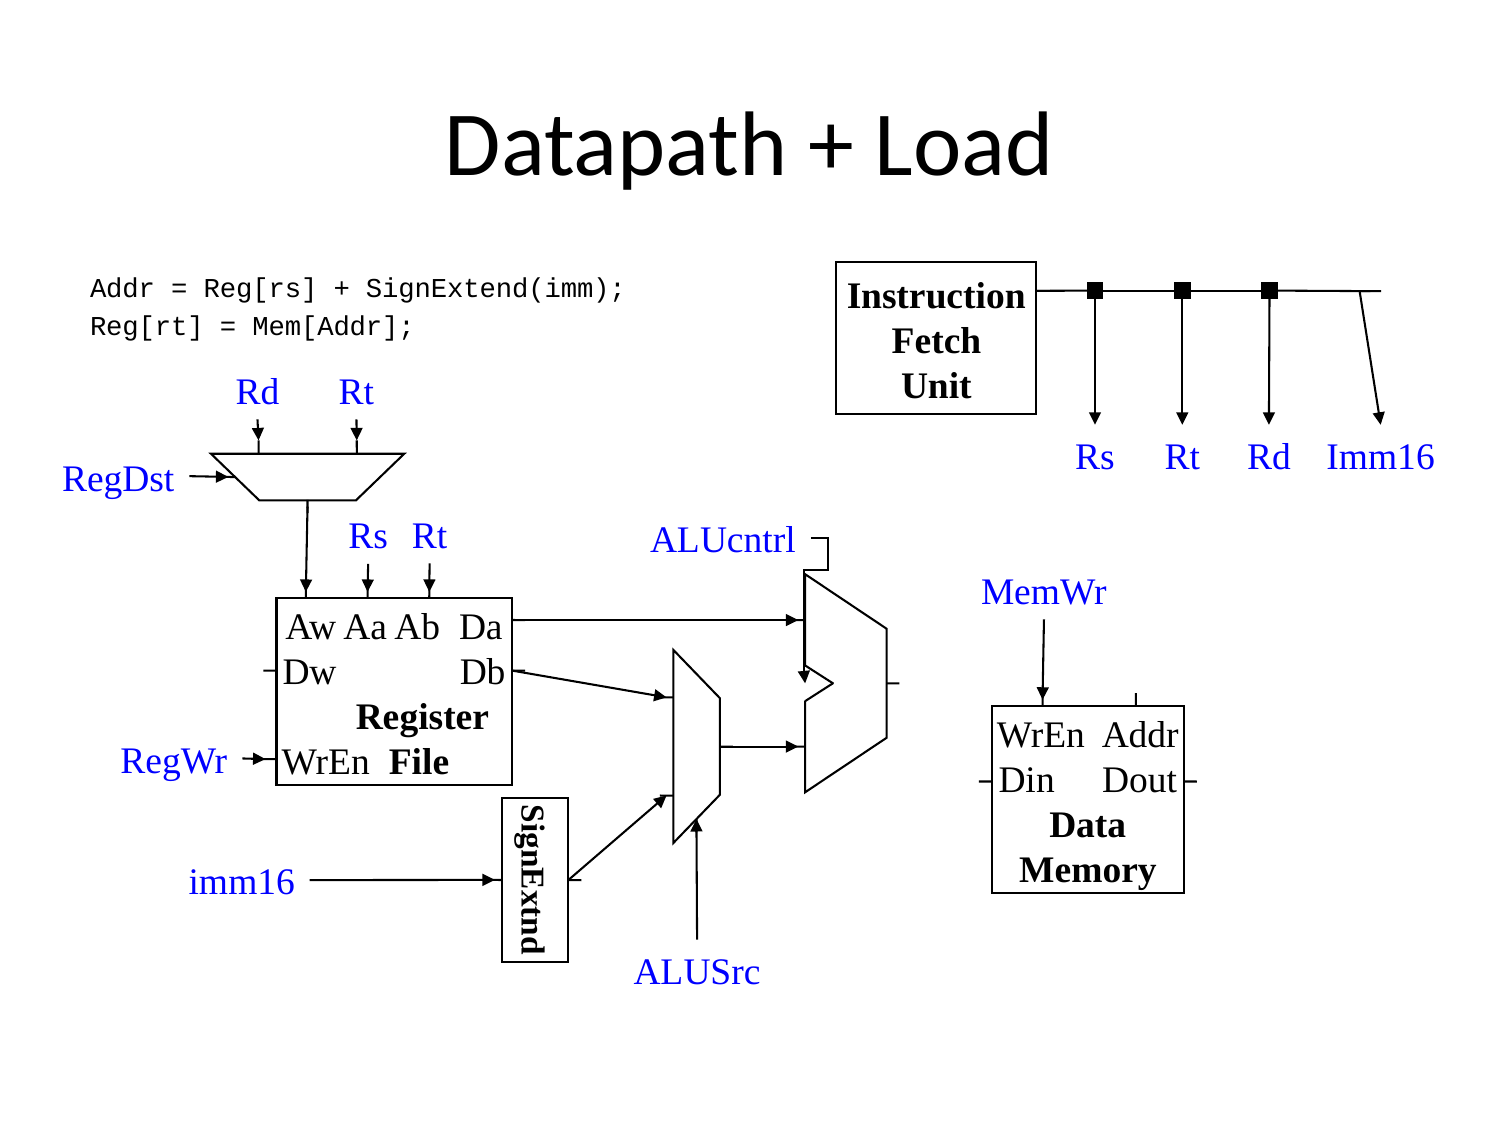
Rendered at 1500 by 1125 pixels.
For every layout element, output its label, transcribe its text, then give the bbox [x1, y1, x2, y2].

list Addr = Reg[rs] + SignExtend(imm); Reg[rt] = Mem[Addr]; [75, 262, 775, 350]
text_box MemWr [966, 559, 1122, 620]
text_box Rd [220, 359, 295, 420]
text_box ALUSrc [618, 939, 776, 1000]
text_box Rs [349, 504, 397, 564]
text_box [488, 798, 582, 962]
text_box Rt [397, 503, 463, 564]
title Datapath + Load [75, 45, 1425, 233]
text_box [791, 573, 900, 793]
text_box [836, 262, 1451, 486]
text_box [529, 670, 661, 698]
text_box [810, 537, 846, 602]
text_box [978, 692, 1198, 893]
text_box Rt [323, 359, 390, 420]
text_box RegWr [105, 728, 243, 789]
text_box imm16 [173, 850, 310, 910]
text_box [581, 795, 661, 881]
text_box ALUcntrl [635, 507, 811, 568]
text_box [254, 584, 526, 786]
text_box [659, 649, 734, 844]
text_box RegDst [47, 446, 190, 506]
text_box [270, 379, 345, 574]
